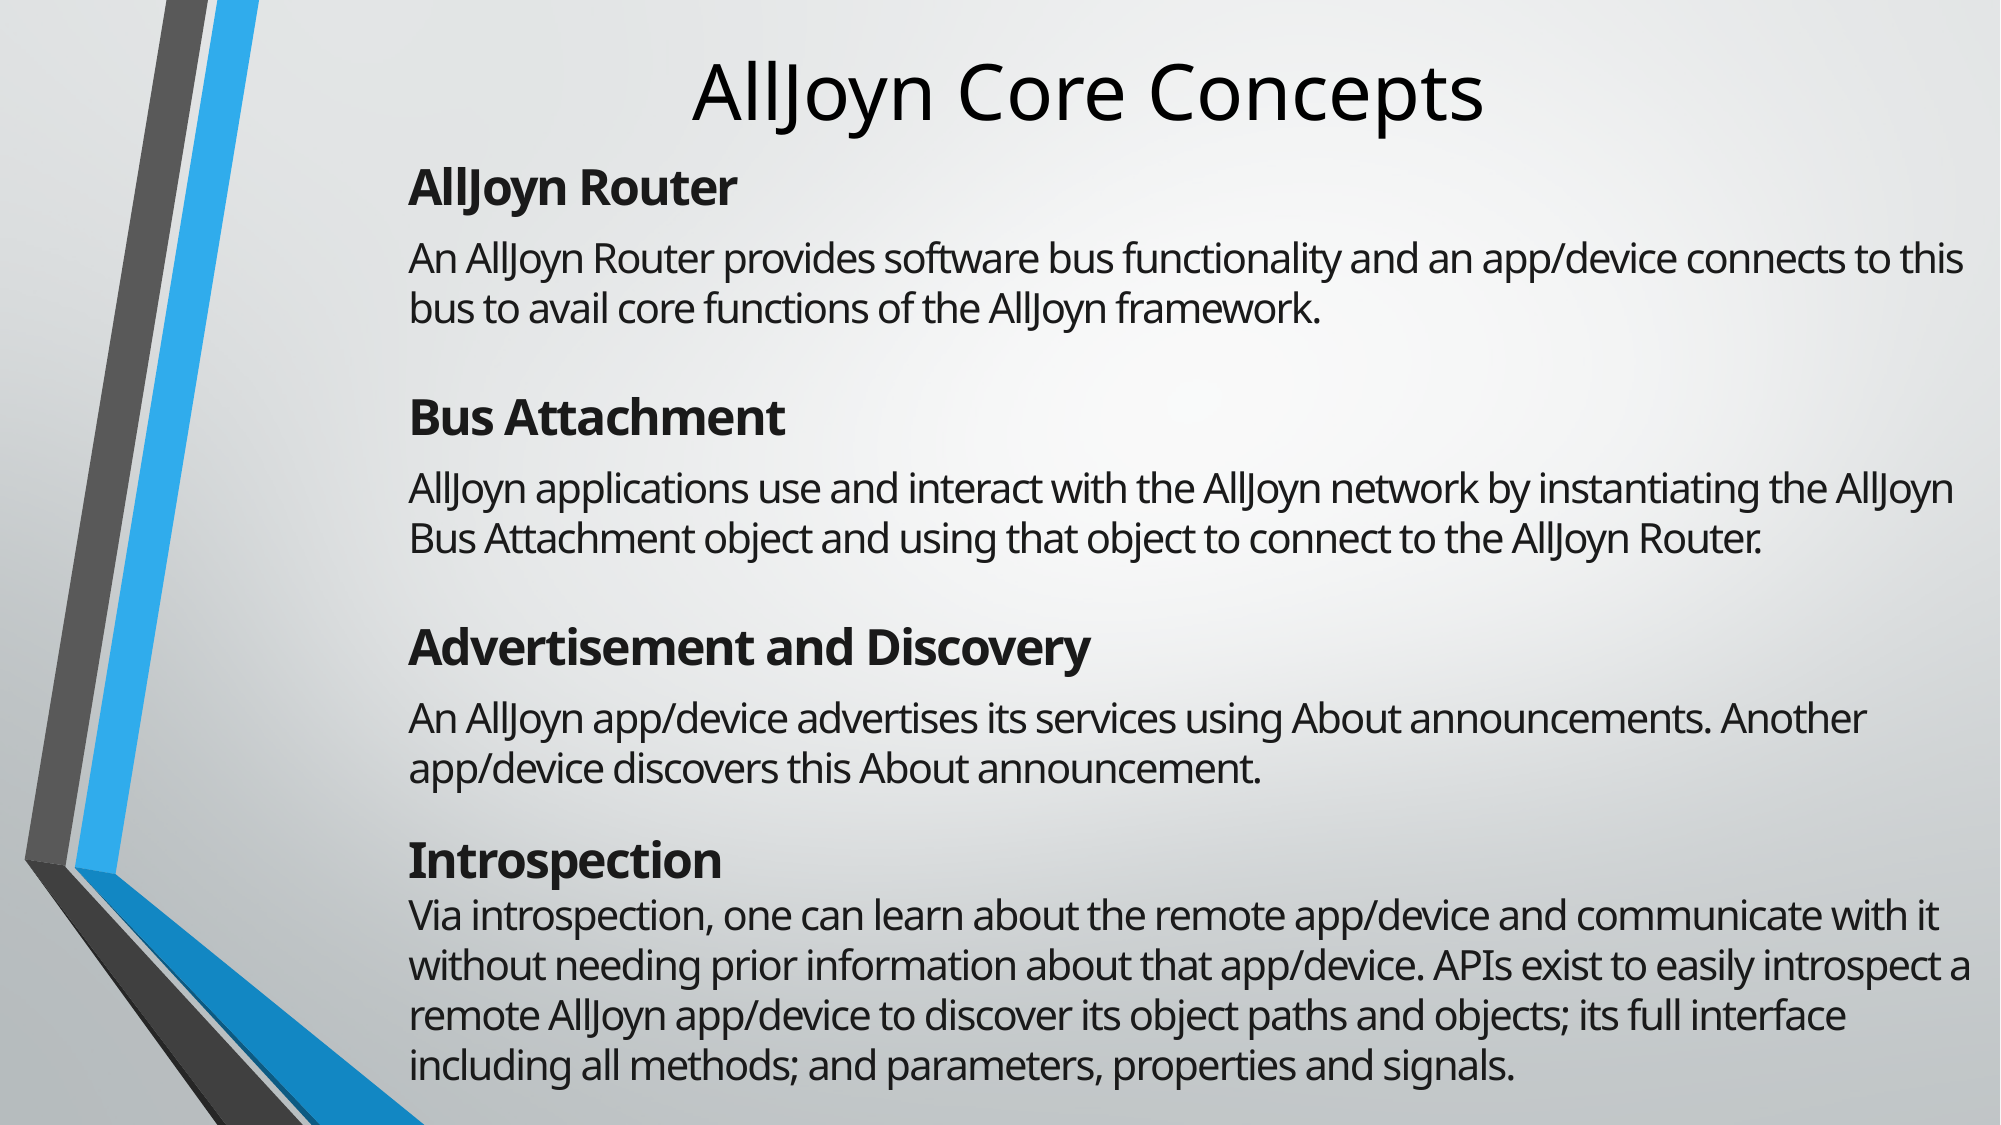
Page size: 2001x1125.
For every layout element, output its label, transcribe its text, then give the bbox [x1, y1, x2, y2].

text_box AllJoyn Router An AllJoyn Router provides software bus functionality and an app/device connects to this bus to avail core functions of the AllJoyn framework. Bus Attachment AllJoyn applications use and interact with the AllJoyn network by instantiating the AllJoyn Bus Attachment object and using that object to connect to the AllJoyn Router. Advertisement and Discovery An AllJoyn app/device advertises its services using About announcements. Another app/device discovers this About announcement. Introspection Via introspection, one can learn about the remote app/device and communicate with it without needing prior information about that app/device. APIs exist to easily introspect a remote AllJoyn app/device to discover its object paths and objects; its full interface including all methods; and parameters, properties and signals. [393, 148, 2000, 1125]
title AllJoyn Core Concepts [49, 14, 1860, 164]
